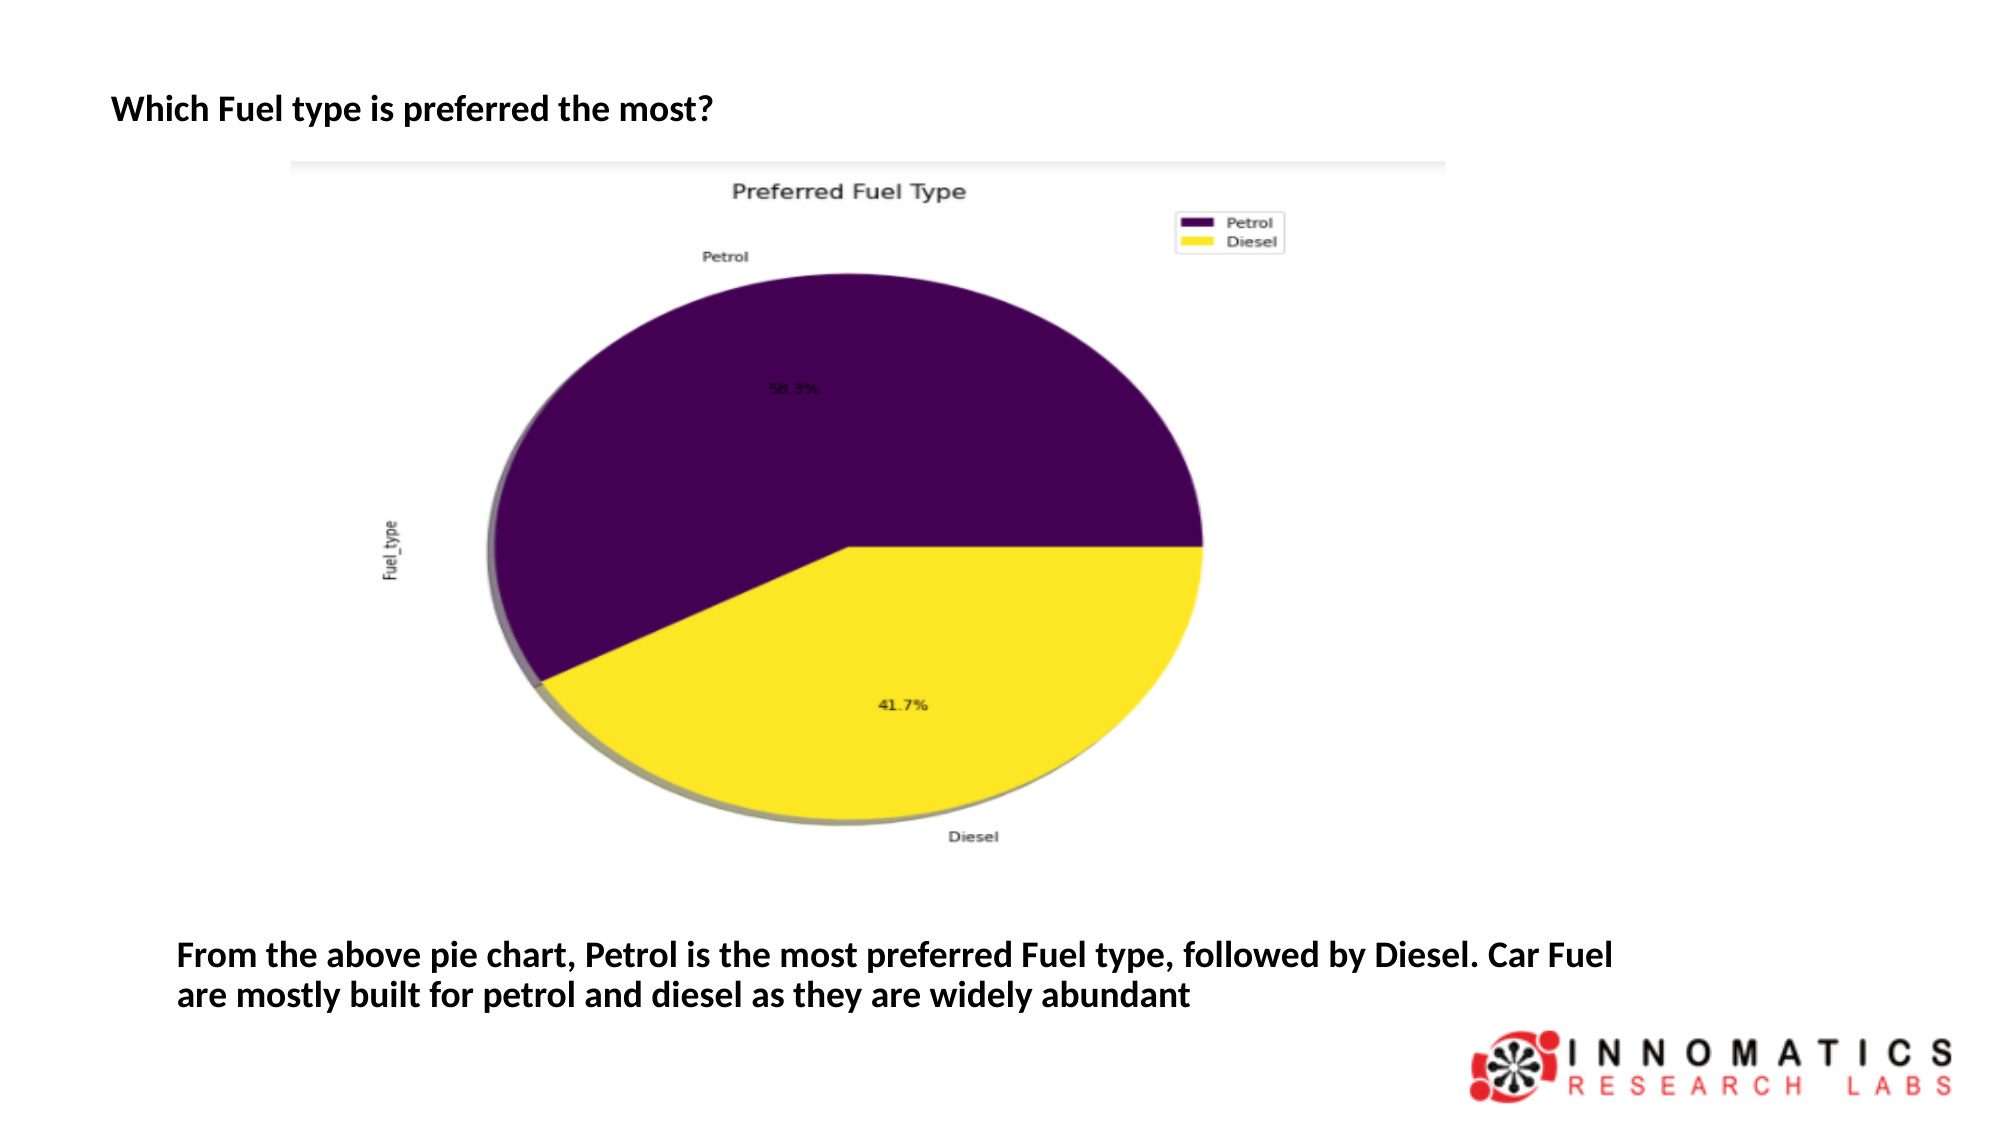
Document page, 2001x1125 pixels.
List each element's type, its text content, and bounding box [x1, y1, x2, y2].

text_box Which Fuel type is preferred the most? [96, 76, 1827, 137]
picture [291, 160, 1445, 879]
text_box [68, 18, 1495, 134]
text_box From the above pie chart, Petrol is the most preferred Fuel type, followed by Diesel. Car Fuel are mostly built for petrol and diesel as they are widely abundant [162, 927, 1670, 1024]
picture [1445, 1014, 1975, 1125]
